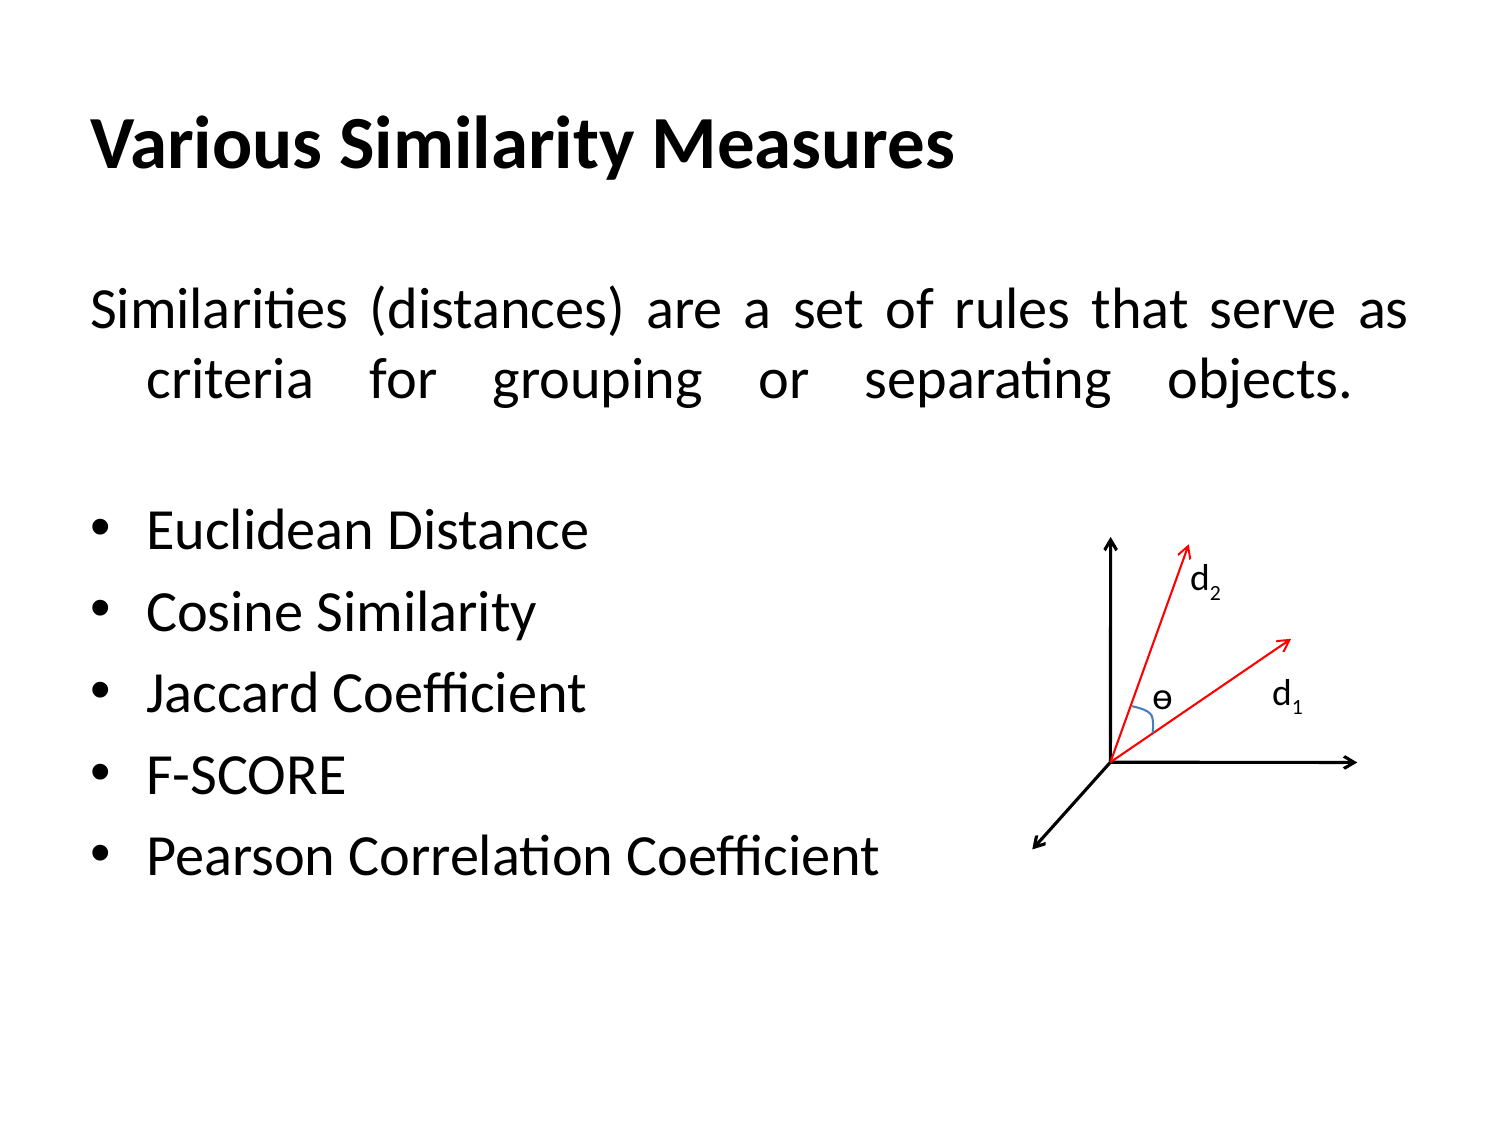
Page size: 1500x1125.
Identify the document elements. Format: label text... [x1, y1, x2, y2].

title Various Similarity Measures [74, 44, 1426, 233]
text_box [1032, 536, 1358, 850]
list Similarities (distances) are a set of rules that serve as criteria for grouping or separating objects. Euclidean Distance Cosine Similarity Jaccard Coefficient F-SCORE Pearson Correlation Coefficient [74, 262, 1426, 1006]
